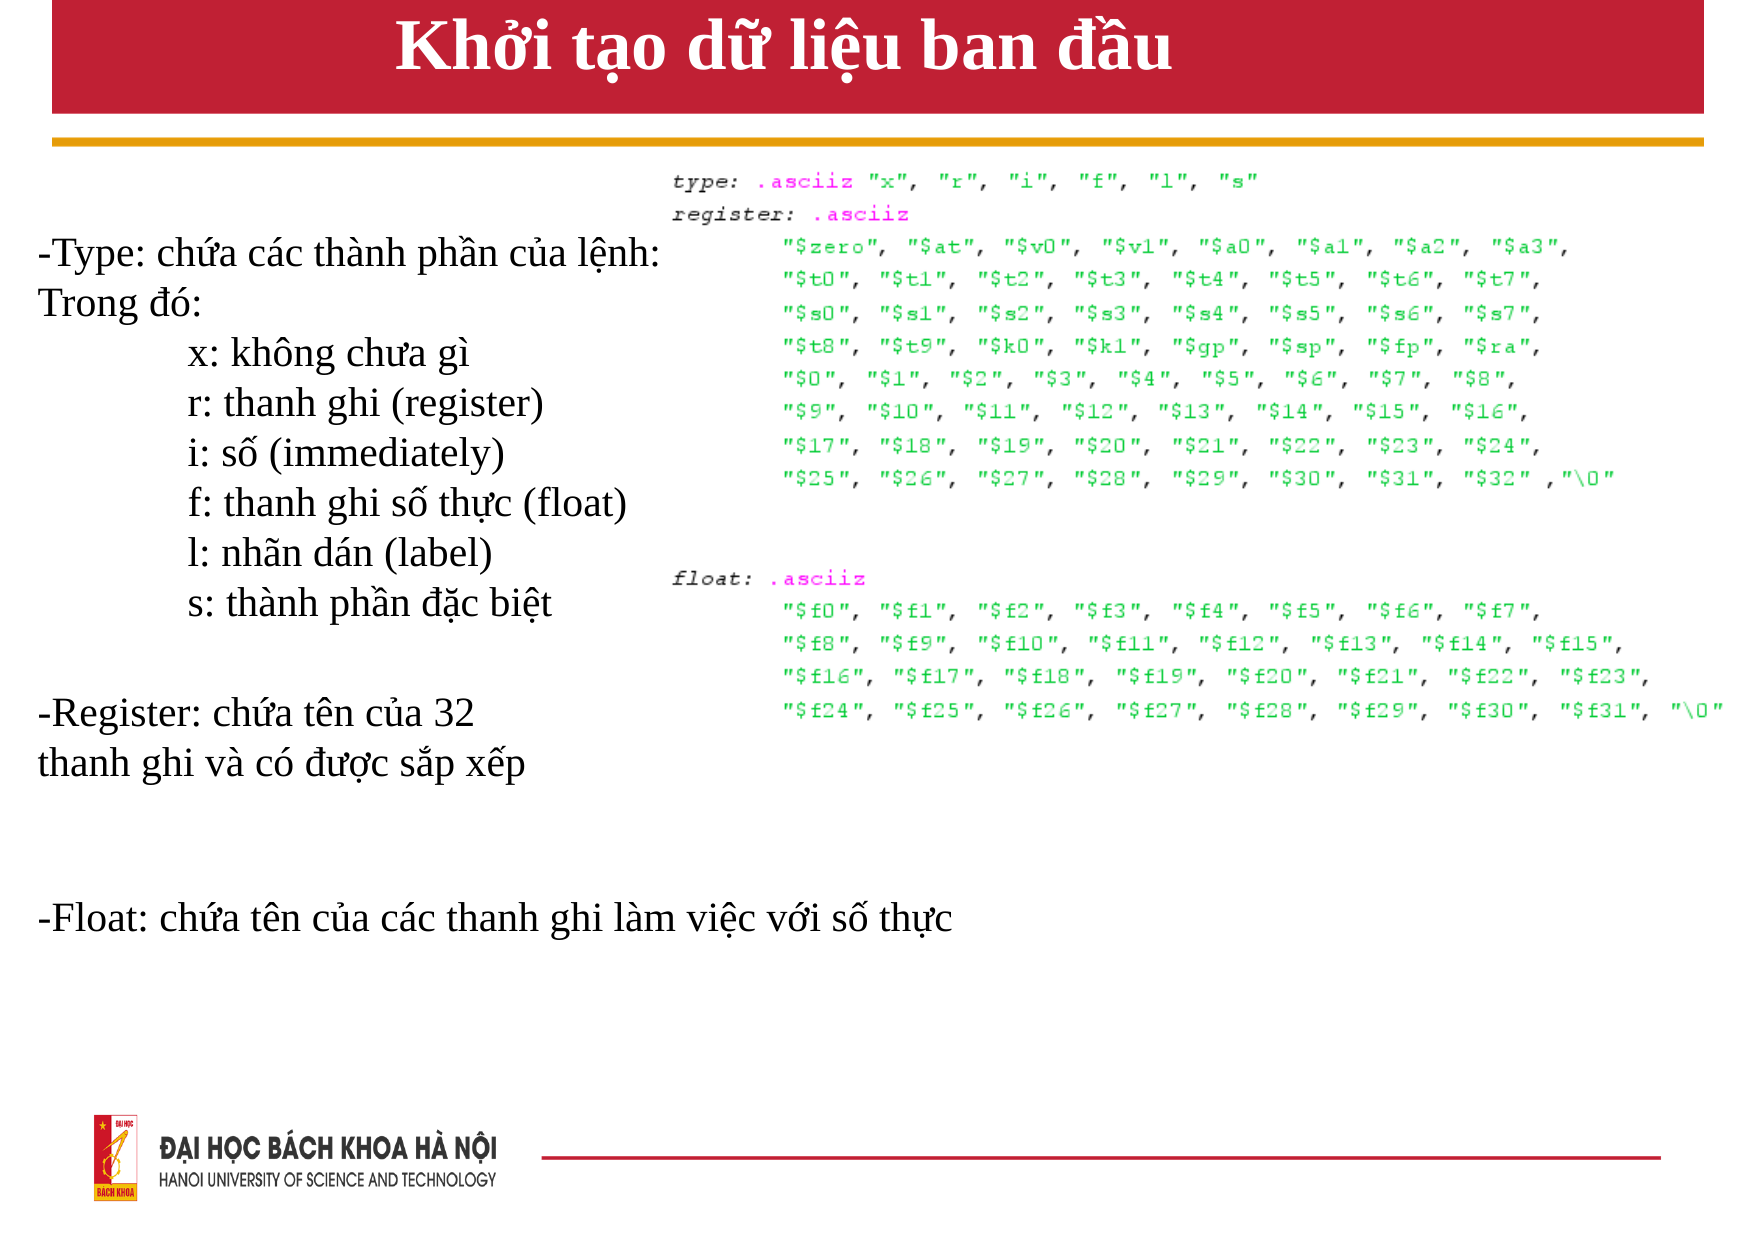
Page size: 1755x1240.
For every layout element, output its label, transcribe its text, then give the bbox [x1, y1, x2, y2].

title Khởi tạo dữ liệu ban đầu [322, 0, 1380, 86]
text_box -Register: chứa tên của 32 thanh ghi và có được sắp xếp [22, 676, 582, 792]
text_box -Float: chứa tên của các thanh ghi làm việc với số thực [22, 882, 1050, 948]
text_box -Type: chứa các thành phần của lệnh: Trong đó: x: không chưa gì r: thanh ghi (register) i: số (immediately) f: thanh ghi số thực (float) l: nhãn dán (label) s: thành phần đặc biệt [22, 217, 643, 633]
picture [50, 0, 1755, 1240]
